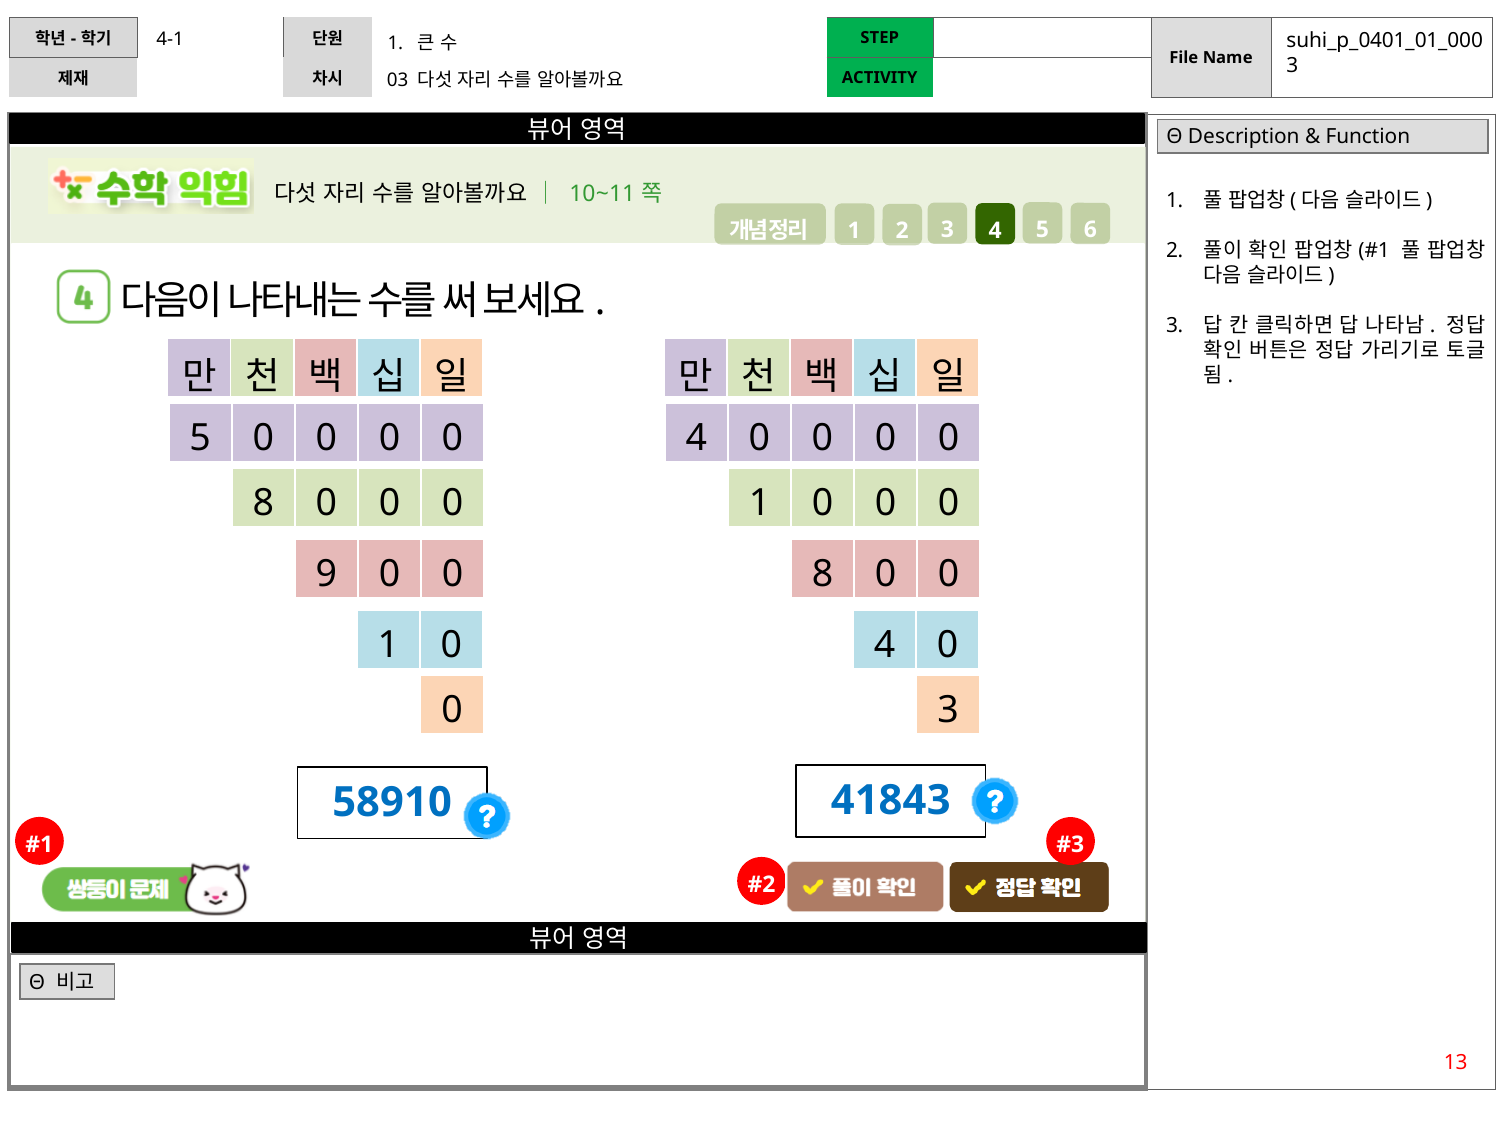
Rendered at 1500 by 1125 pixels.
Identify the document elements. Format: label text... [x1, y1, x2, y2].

text_box #1 [13, 814, 66, 867]
table_header 0 [359, 469, 420, 526]
table_header 0 [729, 404, 790, 461]
table_header 천 [231, 339, 293, 396]
text_box 개념 정리 [714, 194, 833, 251]
text_box 3 [925, 193, 976, 250]
table_header 일 [421, 339, 482, 396]
table_header 5 [170, 404, 231, 461]
table_header 0 [296, 469, 357, 526]
table_header 백 [791, 339, 852, 396]
table_header 0 [918, 469, 979, 526]
table_header 십 [854, 339, 915, 396]
table_header 0 [855, 540, 916, 597]
table_header 0 [296, 404, 357, 461]
picture [39, 856, 255, 917]
picture [457, 787, 517, 847]
table_header 0 [422, 540, 483, 597]
text_box 4-1 [141, 18, 284, 55]
text_box #3 [1044, 814, 1097, 857]
text_box 4 [976, 194, 1021, 250]
table_header 1 [358, 611, 419, 668]
picture [784, 858, 944, 913]
table_header 4 [666, 404, 727, 461]
text_box 6 [1069, 193, 1111, 250]
table_header 3 [917, 676, 979, 733]
table_header 천 [728, 339, 789, 396]
table_header 0 [359, 540, 420, 597]
table_header 만 [665, 339, 726, 396]
table_header 8 [792, 540, 853, 597]
picture [948, 858, 1111, 913]
table_header 0 [855, 404, 916, 461]
table_header 0 [422, 469, 483, 526]
text_box 5 [1021, 193, 1069, 250]
picture [51, 266, 114, 327]
text_box suhi_p_0401_01_0003 [1271, 18, 1500, 84]
table_header 0 [359, 404, 420, 461]
text_box 41843 [796, 764, 986, 837]
table_header 백 [295, 339, 356, 396]
table_header 0 [421, 676, 483, 733]
table_header 십 [358, 339, 419, 396]
table_header 8 [233, 469, 294, 526]
table_header 4 [854, 611, 915, 668]
text_box #2 [735, 854, 780, 907]
text_box 1. 큰 수 [372, 23, 828, 48]
table_header 0 [792, 469, 853, 526]
text_box 풀 팝업창(다음 슬라이드) 풀이 확인 팝업창(#1 풀 팝업창 다음 슬라이드) 답 칸 클릭하면 답 나타남. 정답 확인 버튼은 정답 가리기로 토글 됨. [1151, 179, 1500, 444]
table_header 0 [918, 404, 979, 461]
picture [965, 771, 1025, 831]
table_header Θ Description & Function [1158, 120, 1487, 152]
text_box 03 다섯 자리 수를 알아볼까요 [372, 60, 821, 96]
table_header 만 [168, 339, 230, 396]
table_header 0 [422, 404, 483, 461]
table_header 9 [296, 540, 357, 597]
table_header 0 [918, 540, 979, 597]
table_header 0 [917, 611, 978, 668]
table_header 일 [917, 339, 978, 396]
table_header 0 [855, 469, 916, 526]
text_box 58910 [297, 766, 487, 839]
text_box 2 [883, 194, 928, 251]
text_box 다섯 자리 수를 알아볼까요 │ 10~11쪽 [259, 171, 808, 214]
table_header 0 [792, 404, 853, 461]
table_header 0 [421, 611, 482, 668]
picture [48, 158, 254, 214]
table_header 1 [729, 469, 790, 526]
text_box 1 [833, 194, 883, 251]
table_header 0 [233, 404, 294, 461]
text_box 다음이 나타내는 수를 써 보세요. [116, 267, 1038, 330]
